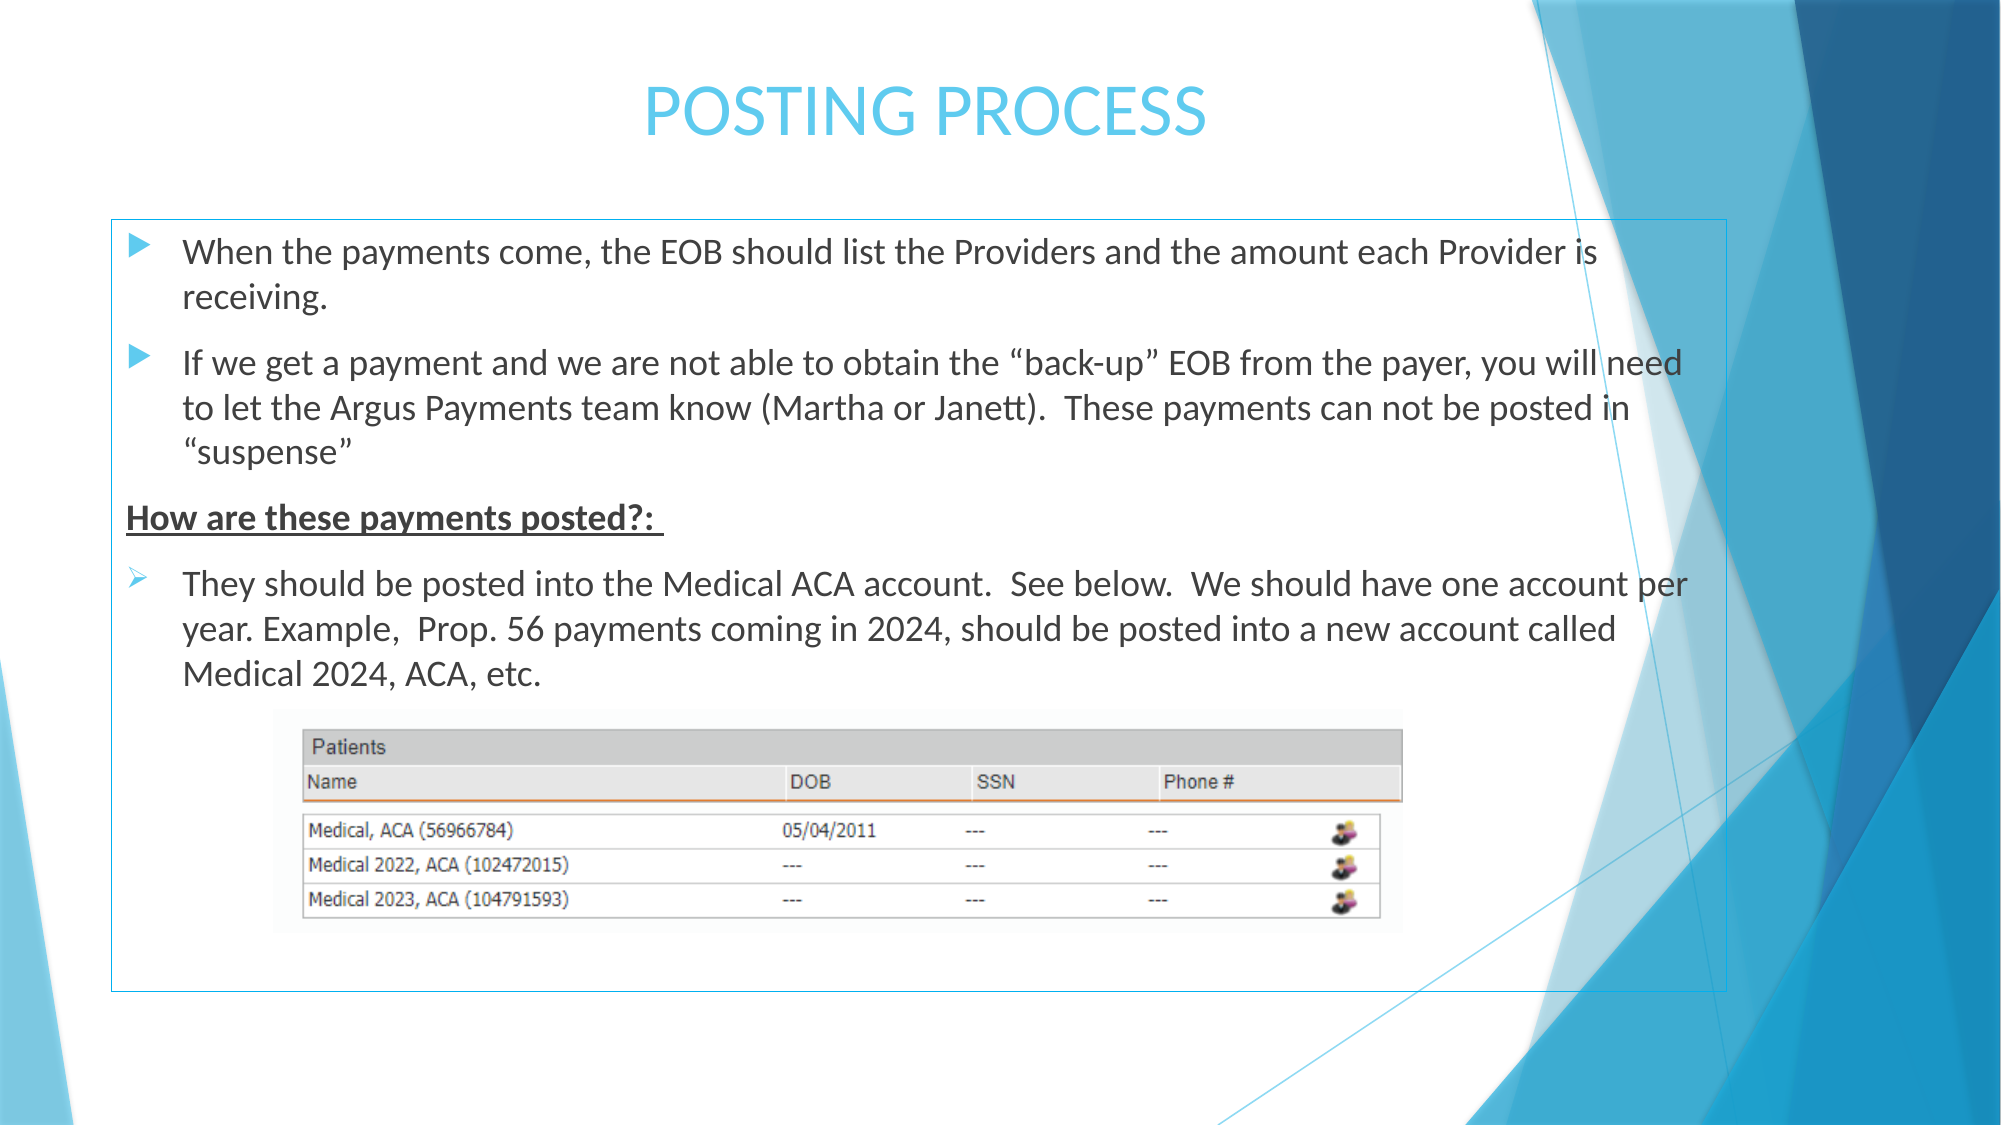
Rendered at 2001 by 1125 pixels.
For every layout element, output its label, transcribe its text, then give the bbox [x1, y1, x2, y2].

title POSTING PROCESS [49, 53, 1820, 160]
list When the payments come, the EOB should list the Providers and the amount each Provider is receiving. If we get a payment and we are not able to obtain the “back-up” EOB from the payer, you will need to let the Argus Payments team know (Martha or Janett). These payments can not be posted in “suspense” How are these payments posted?: They should be posted into the Medical ACA account. See below. We should have one account per year. Example, Prop. 56 payments coming in 2024, should be posted into a new account called Medical 2024, ACA, etc. [111, 219, 1727, 992]
picture [272, 708, 1404, 934]
